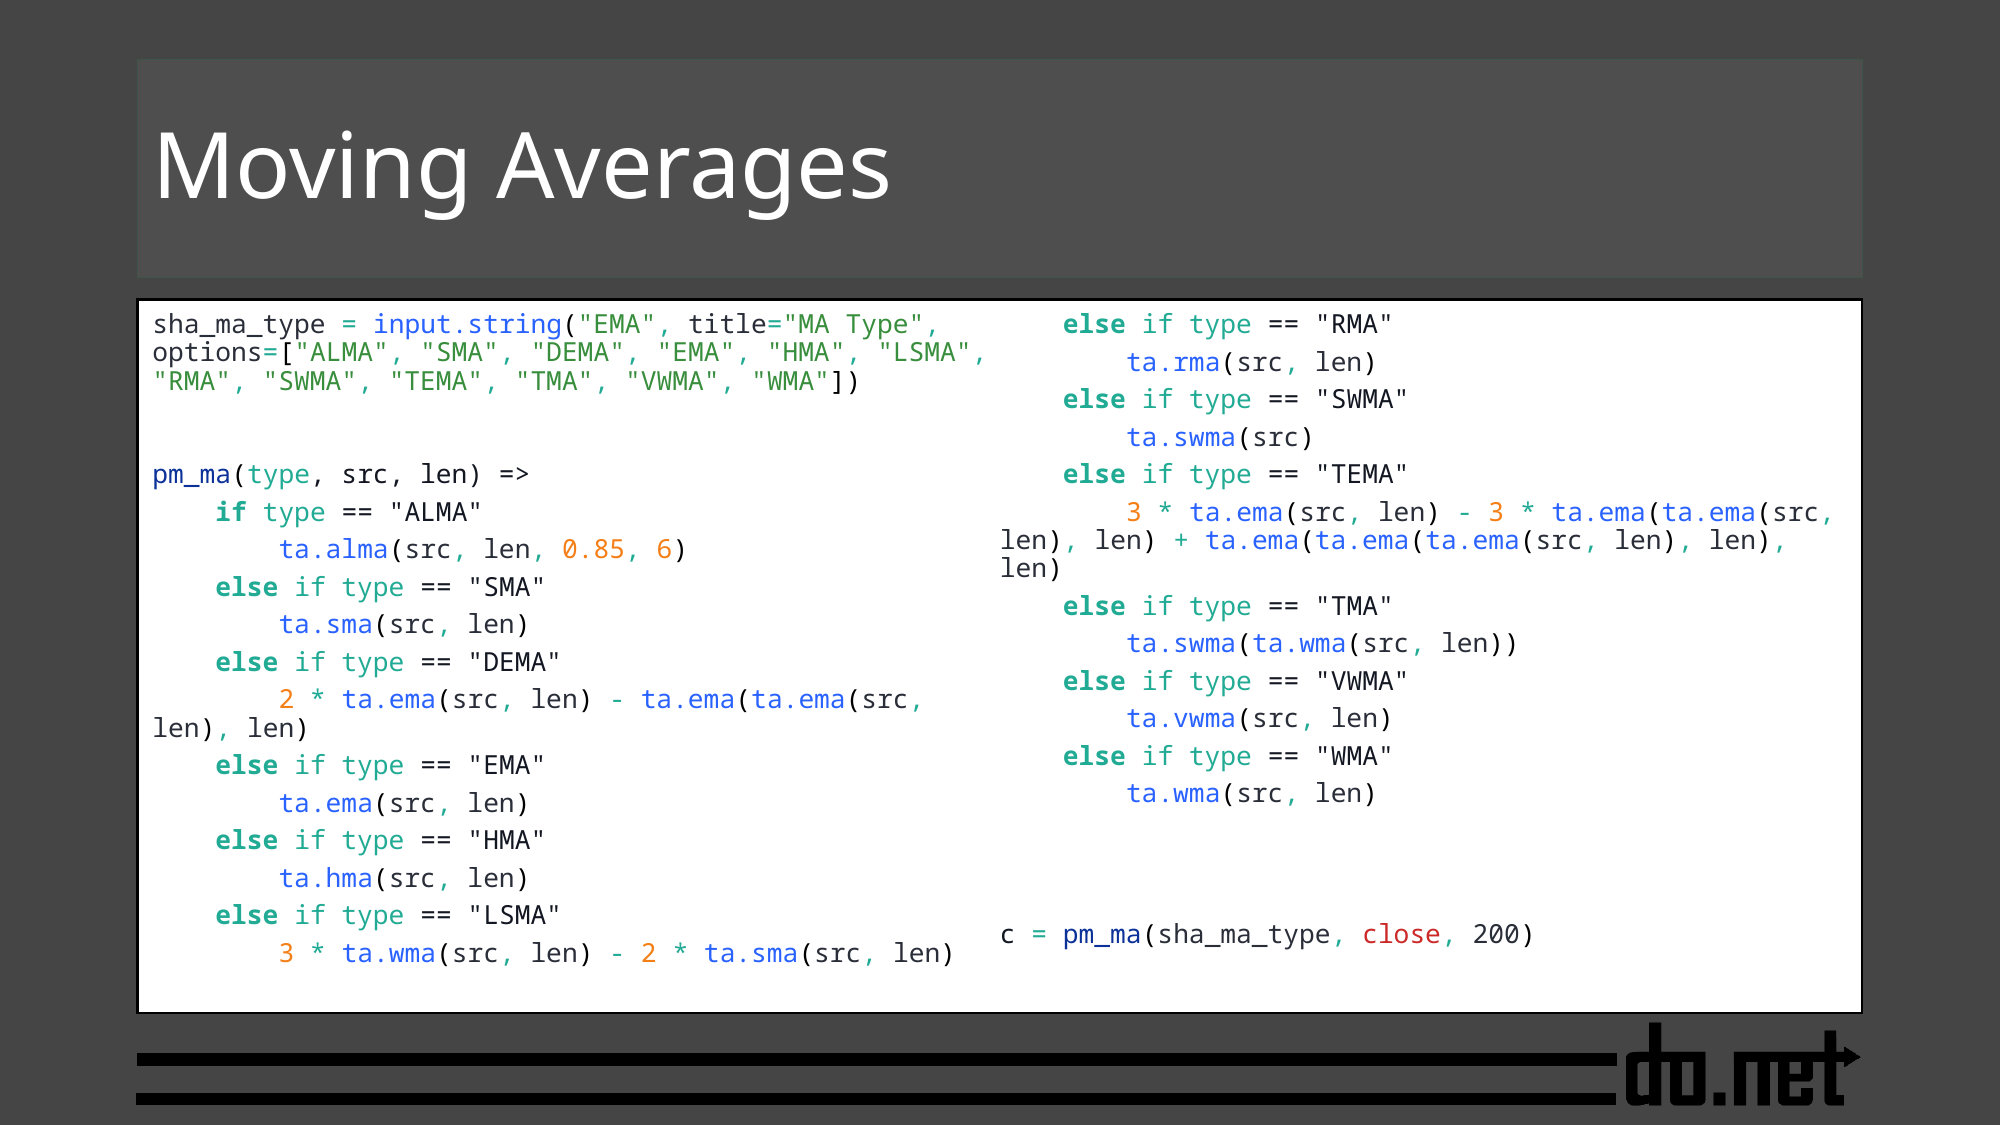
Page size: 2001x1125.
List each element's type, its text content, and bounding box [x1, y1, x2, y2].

list sha_ma_type = input.string("EMA", title="MA Type", options=["ALMA", "SMA", "DEMA", "EMA", "HMA", "LSMA", "RMA", "SWMA", "TEMA", "TMA", "VWMA", "WMA"]) pm_ma(type, src, len) => if type == "ALMA" ta.alma(src, len, 0.85, 6) else if type == "SMA" ta.sma(src, len) else if type == "DEMA" 2 * ta.ema(src, len) - ta.ema(ta.ema(src, len), len) else if type == "EMA" ta.ema(src, len) else if type == "HMA" ta.hma(src, len) else if type == "LSMA" 3 * ta.wma(src, len) - 2 * ta.sma(src, len) else if type == "RMA" ta.rma(src, len) else if type == "SWMA" ta.swma(src) else if type == "TEMA" 3 * ta.ema(src, len) - 3 * ta.ema(ta.ema(src, len), len) + ta.ema(ta.ema(ta.ema(src, len), len), len) else if type == "TMA" ta.swma(ta.wma(src, len)) else if type == "VWMA" ta.vwma(src, len) else if type == "WMA" ta.wma(src, len) c = pm_ma(sha_ma_type, close, 200) [136, 298, 1863, 1014]
picture [1614, 1020, 1870, 1110]
title Moving Averages [137, 59, 1863, 278]
